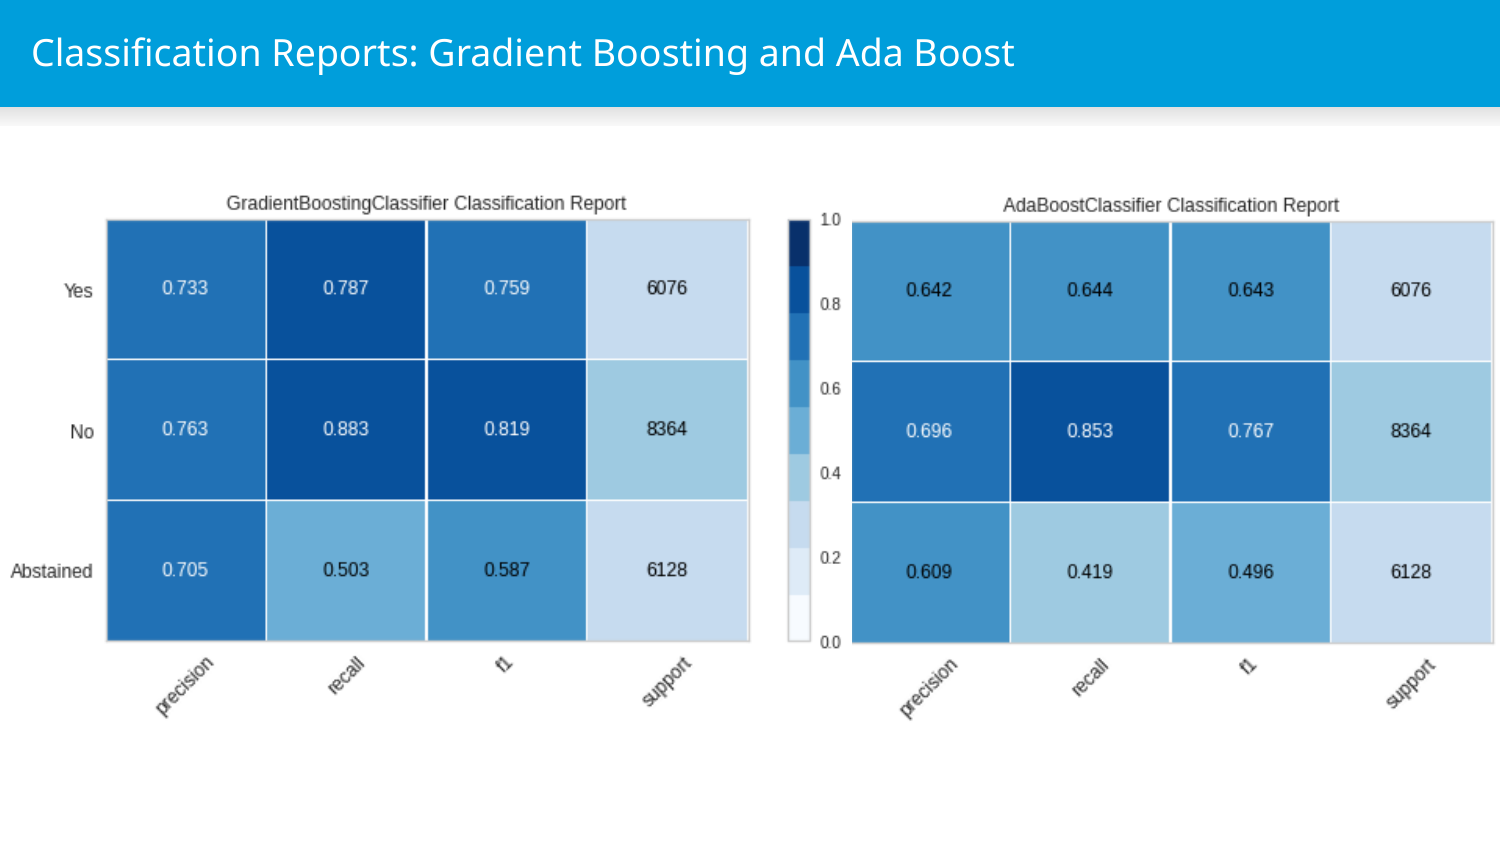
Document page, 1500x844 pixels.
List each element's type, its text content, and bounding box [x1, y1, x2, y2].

picture [0, 185, 1500, 732]
title Classification Reports: Gradient Boosting and Ada Boost [16, 2, 1464, 102]
